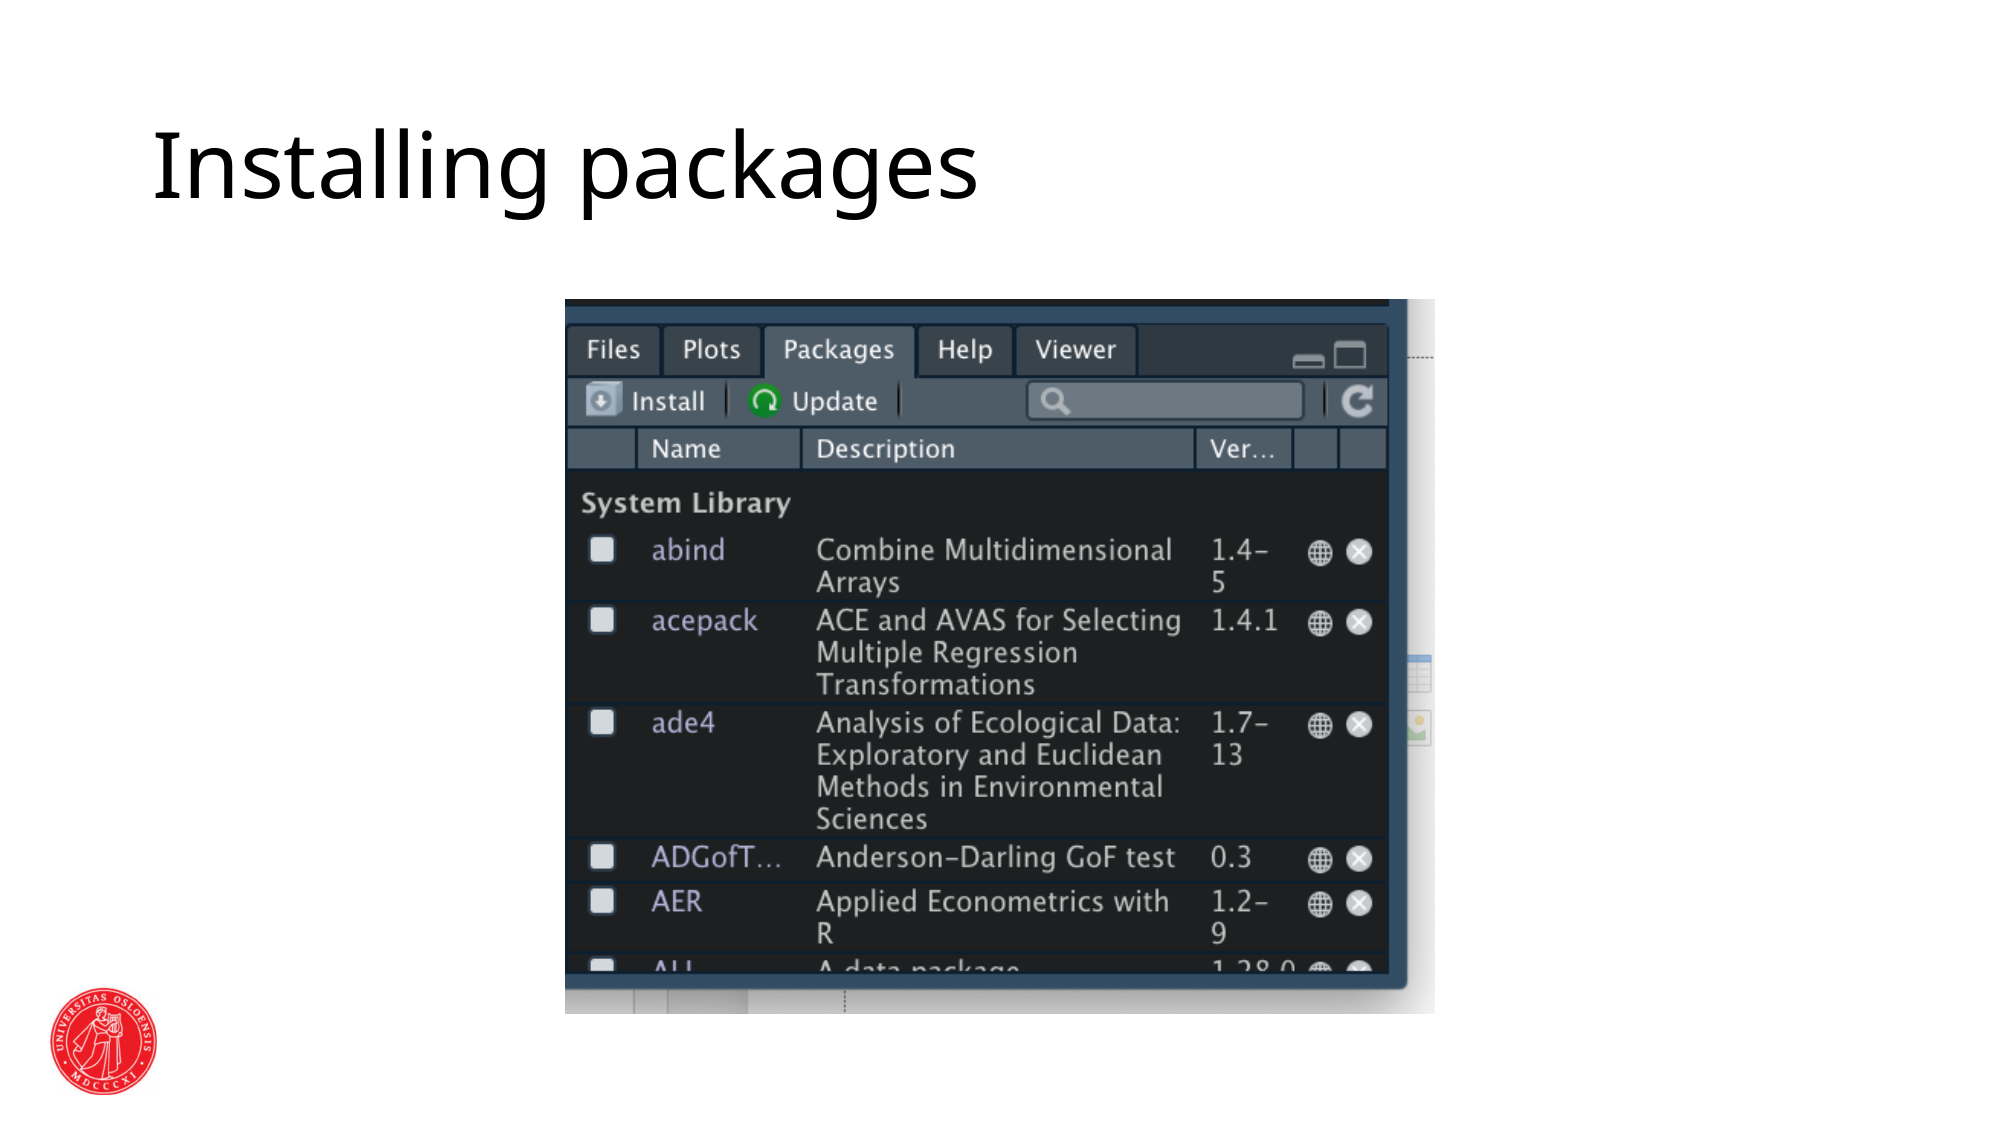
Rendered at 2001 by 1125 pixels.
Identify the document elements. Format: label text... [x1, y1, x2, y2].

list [565, 299, 1435, 1014]
picture [50, 987, 157, 1095]
title Installing packages [137, 59, 1863, 278]
